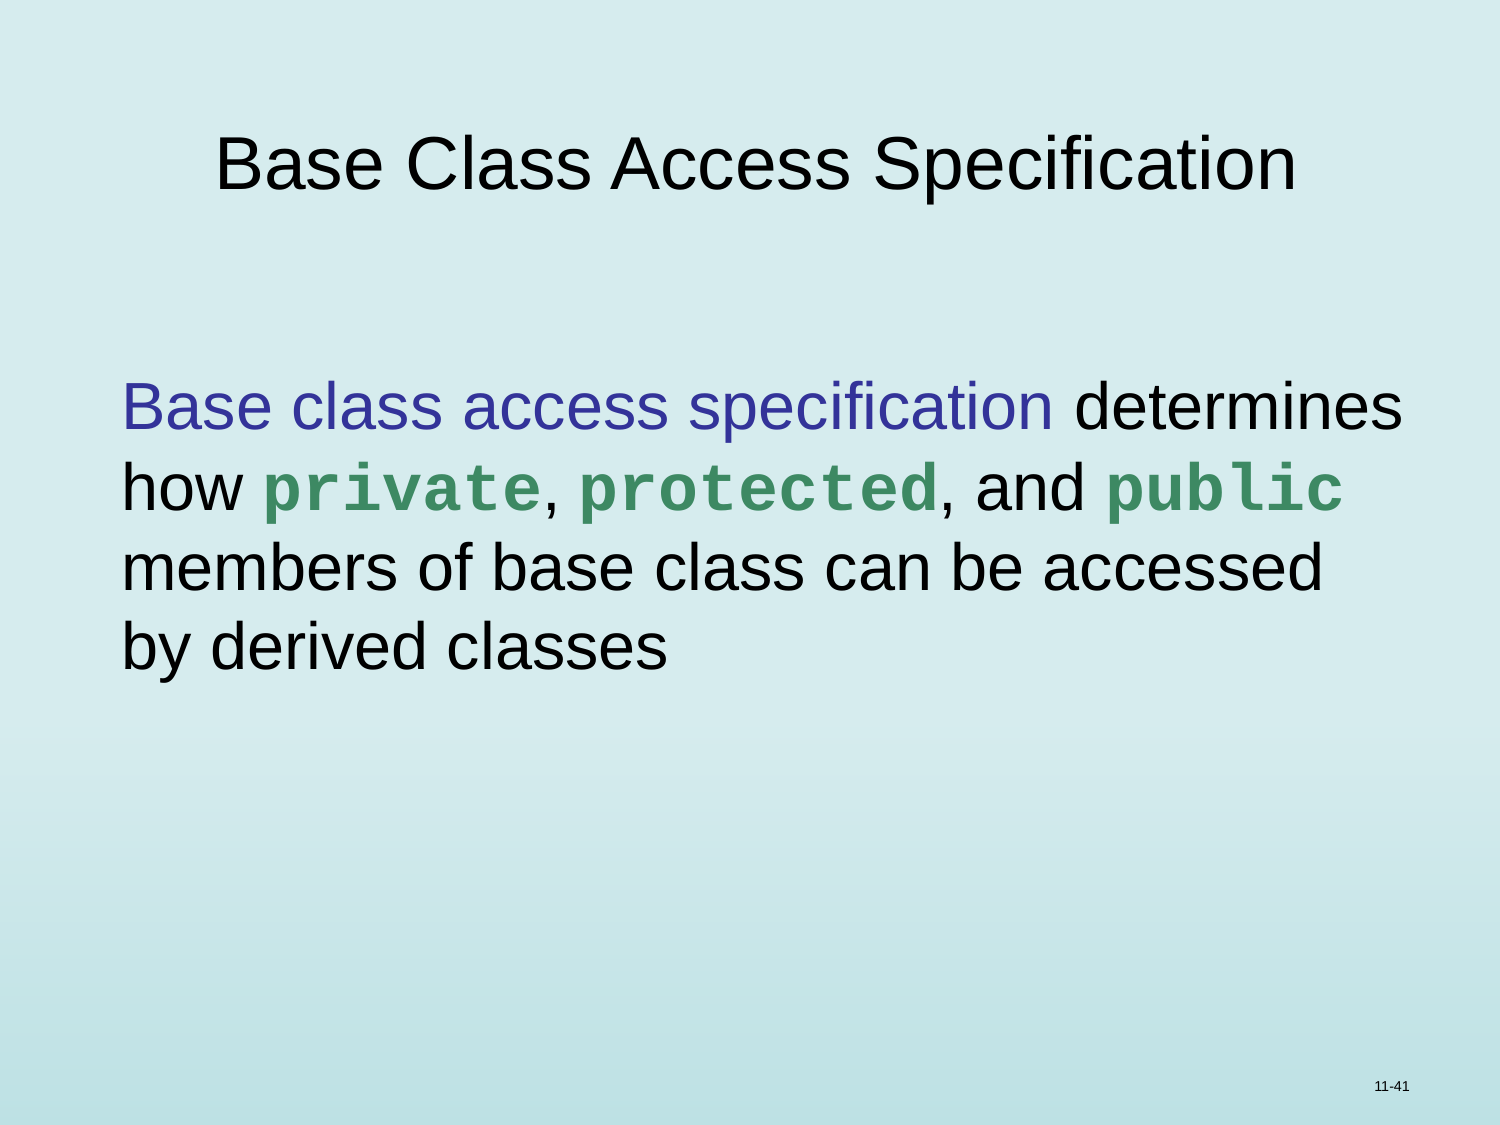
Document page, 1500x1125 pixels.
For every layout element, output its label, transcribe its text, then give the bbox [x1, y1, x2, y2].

list Base class access specification determines how private, protected, and public members of base class can be accessed by derived classes [50, 262, 1411, 1013]
slide_number 11-41 [1112, 1026, 1426, 1102]
title Base Class Access Specification [50, 49, 1463, 213]
